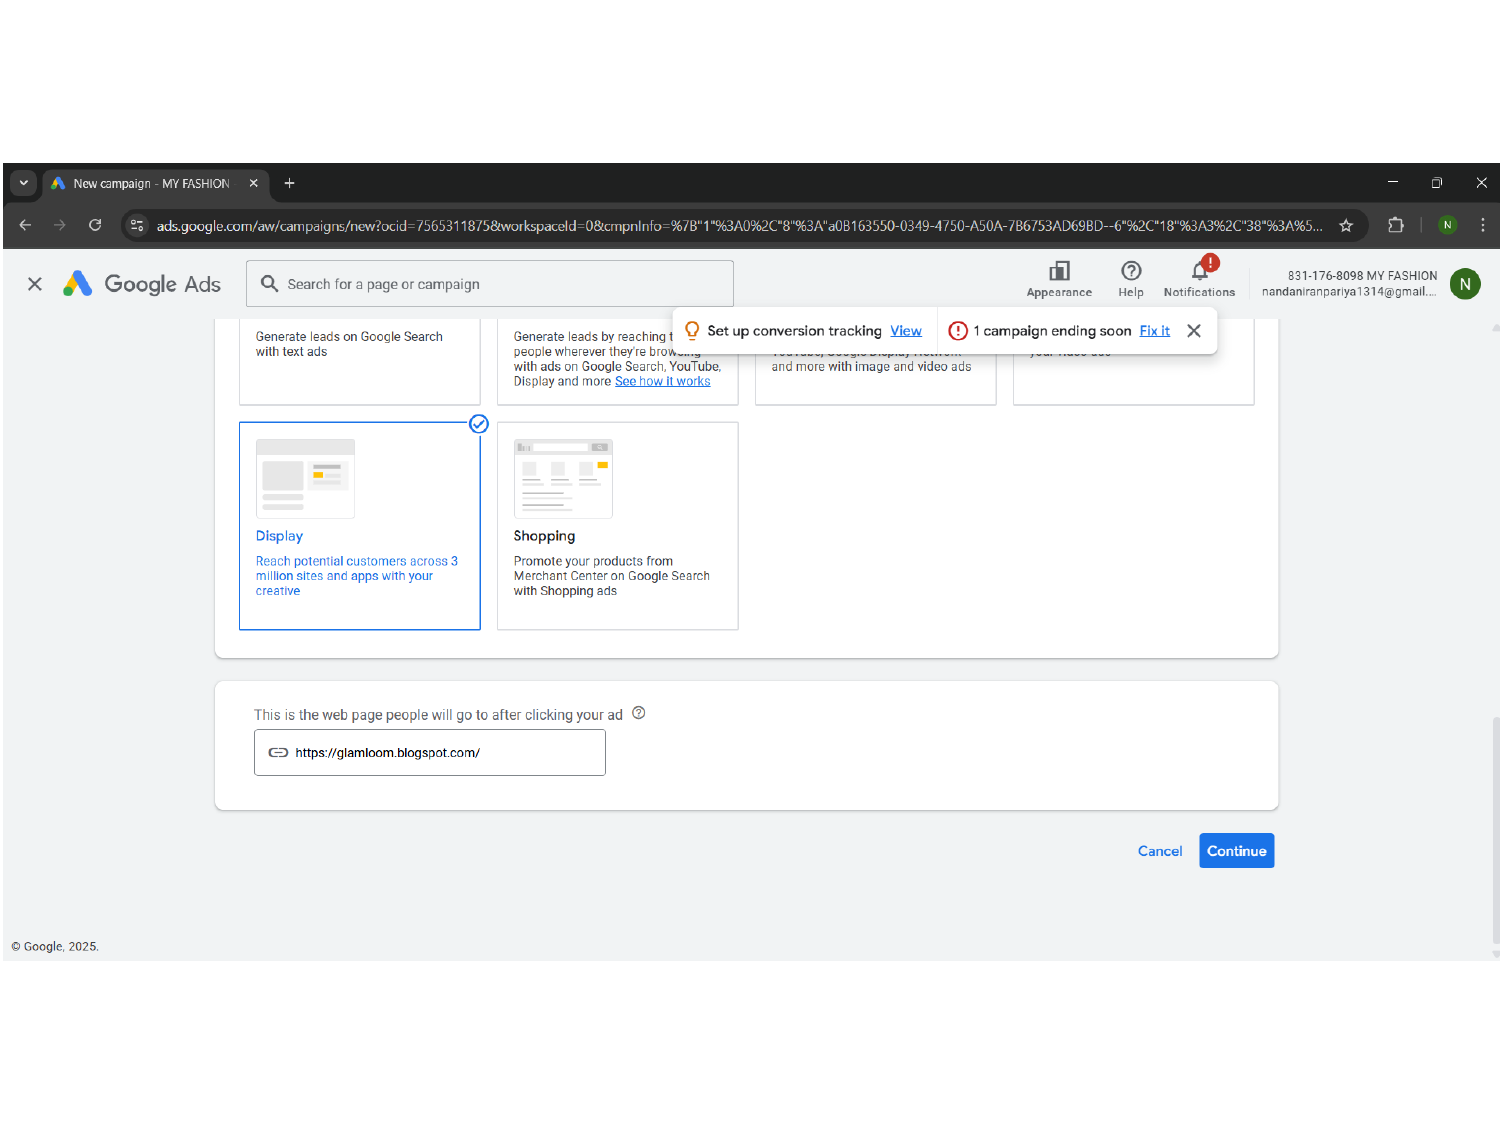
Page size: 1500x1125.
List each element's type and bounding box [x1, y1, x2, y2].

picture [2, 163, 1500, 962]
